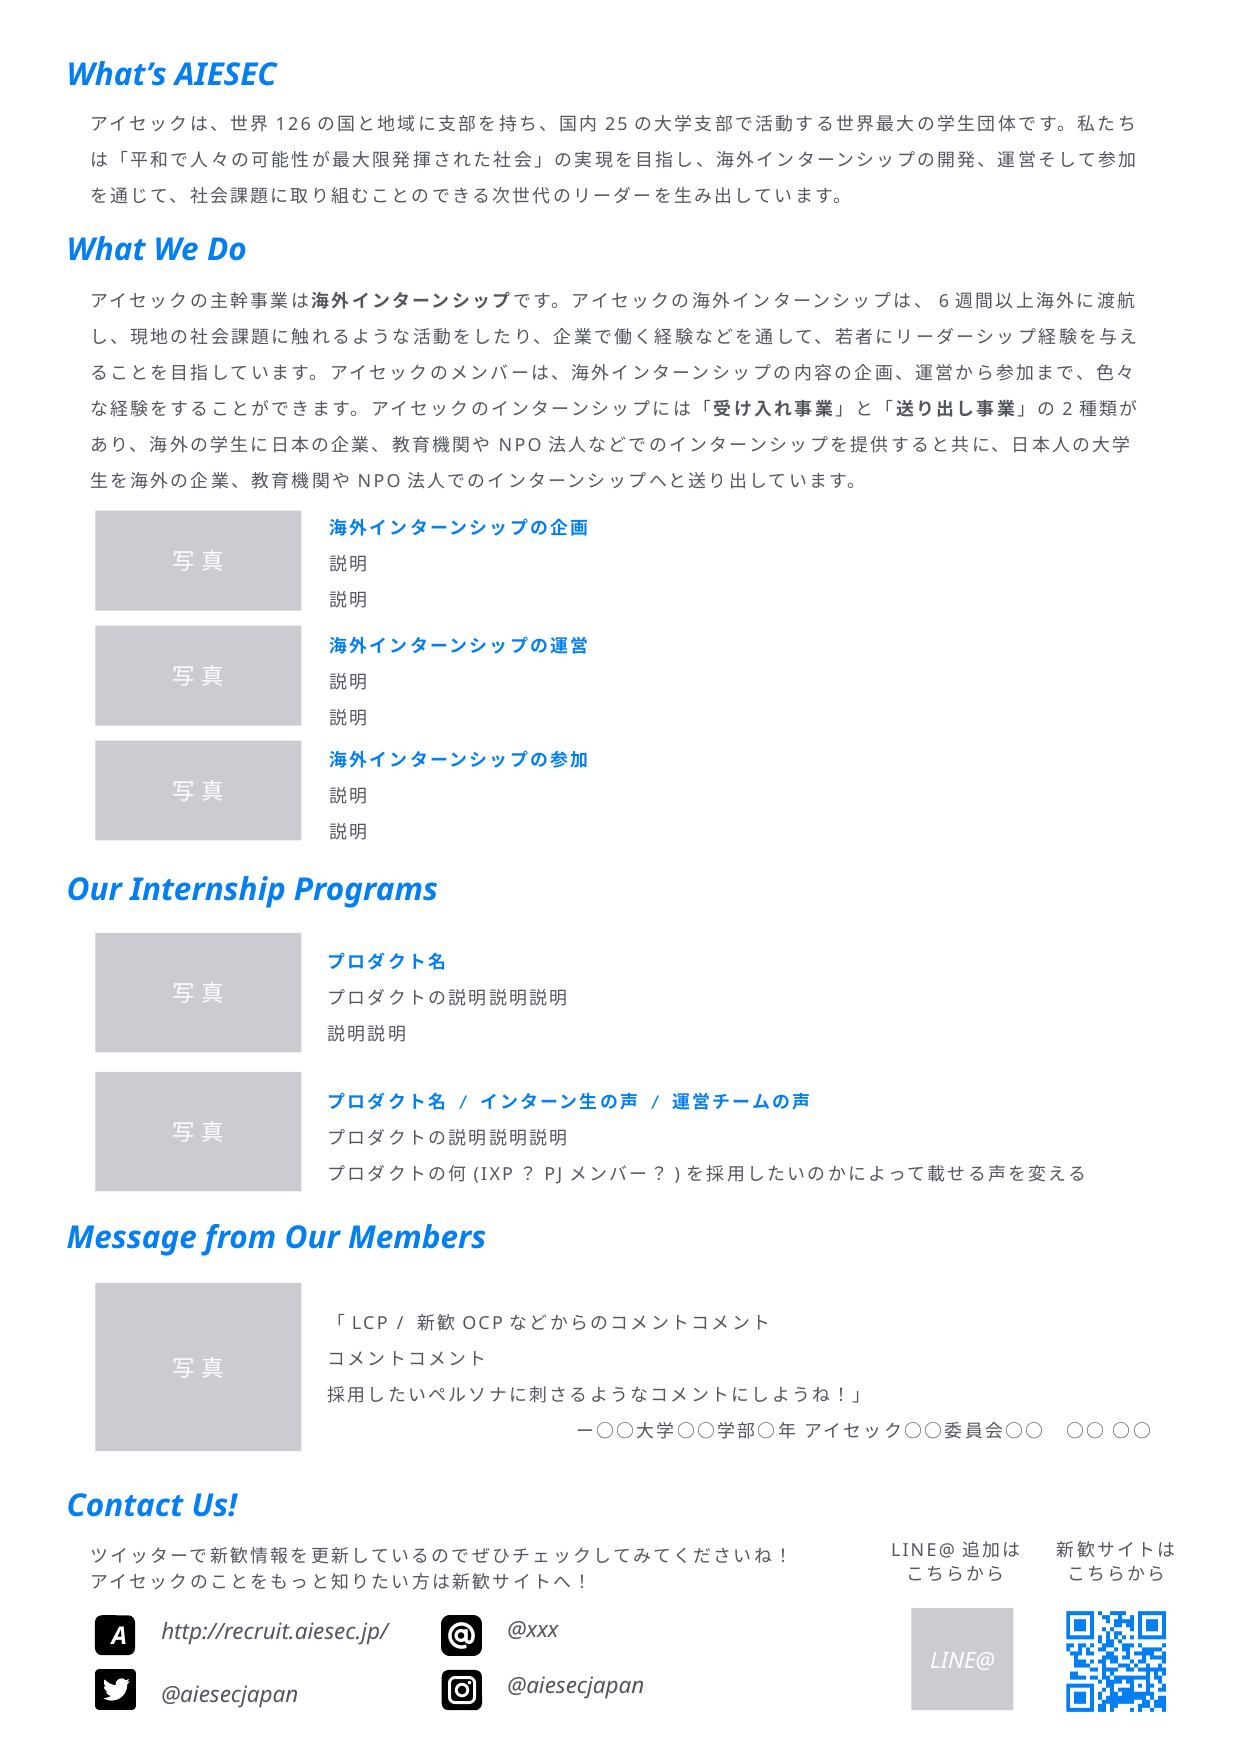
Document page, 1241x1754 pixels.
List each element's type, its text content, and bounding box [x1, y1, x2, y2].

text_box What We Do [51, 221, 631, 274]
text_box 写真 [94, 1071, 302, 1192]
text_box 写真 [94, 740, 302, 842]
text_box ツイッターで新歓情報を更新しているのでぜひチェックしてみてくださいね！ アイセックのことをもっと知りたい方は新歓サイトへ！ [75, 1532, 859, 1600]
text_box 写真 [94, 1282, 302, 1452]
picture [1066, 1611, 1167, 1712]
text_box アイセックは、世界126の国と地域に支部を持ち、国内25の大学支部で活動する世界最大の学生団体です。私たちは「平和で人々の可能性が最大限発揮された社会」の実現を目指し、海外インターンシップの開発、運営そして参加を通じて、社会課題に取り組むことのできる次世代のリーダーを生み出しています。 [75, 90, 1167, 214]
text_box 海外インターンシップの参加 説明 説明 [314, 727, 1169, 850]
text_box @aiesecjapan [146, 1672, 373, 1715]
text_box @xxx [492, 1607, 752, 1650]
text_box Message from Our Members [51, 1209, 631, 1263]
text_box プロダクト名 / インターン生の声 / 運営チームの声 プロダクトの説明説明説明 プロダクトの何(IXP？PJメンバー？)を採用したいのかによって載せる声を変える [312, 1068, 1167, 1192]
text_box @aiesecjapan [492, 1663, 737, 1706]
text_box LINE@追加は こちらから [855, 1528, 1057, 1592]
text_box http://recruit.aiesec.jp/ [146, 1609, 406, 1652]
text_box 新歓サイトは こちらから [985, 1528, 1241, 1591]
text_box 写真 [94, 625, 302, 727]
picture [441, 1669, 483, 1711]
text_box Contact Us! [51, 1478, 631, 1531]
text_box 写真 [94, 510, 302, 612]
text_box LINE@ [910, 1607, 1014, 1711]
picture [441, 1615, 482, 1656]
text_box プロダクト名 プロダクトの説明説明説明 説明説明 [312, 928, 1167, 1052]
picture [94, 1669, 136, 1710]
text_box 海外インターンシップの運営 説明 説明 [314, 612, 1169, 727]
text_box What’s AIESEC [51, 46, 631, 100]
text_box アイセックの主幹事業は海外インターンシップです。アイセックの海外インターンシップは、6週間以上海外に渡航し、現地の社会課題に触れるような活動をしたり、企業で働く経験などを通して、若者にリーダーシップ経験を与えることを目指しています。アイセックのメンバーは、海外インターンシップの内容の企画、運営から参加まで、色々な経験をすることができます。アイセックのインターンシップには「受け入れ事業」と「送り出し事業」の2種類があり、海外の学生に日本の企業、教育機関やNPO法人などでのインターンシップを提供すると共に、日本人の大学生を海外の企業、教育機関やNPO法人でのインターンシップへと送り出しています。 [75, 267, 1167, 499]
text_box A [93, 1614, 137, 1657]
text_box 海外インターンシップの企画 説明 説明 [314, 494, 1169, 612]
text_box 「LCP / 新歓OCPなどからのコメントコメント コメントコメント 採用したいペルソナに刺さるようなコメントにしようね！」 ー○○大学○○学部○年 アイセック○○委員会○○ ○○ ○○ [312, 1289, 1167, 1449]
text_box Our Internship Programs [51, 861, 631, 915]
text_box 写真 [94, 932, 302, 1053]
